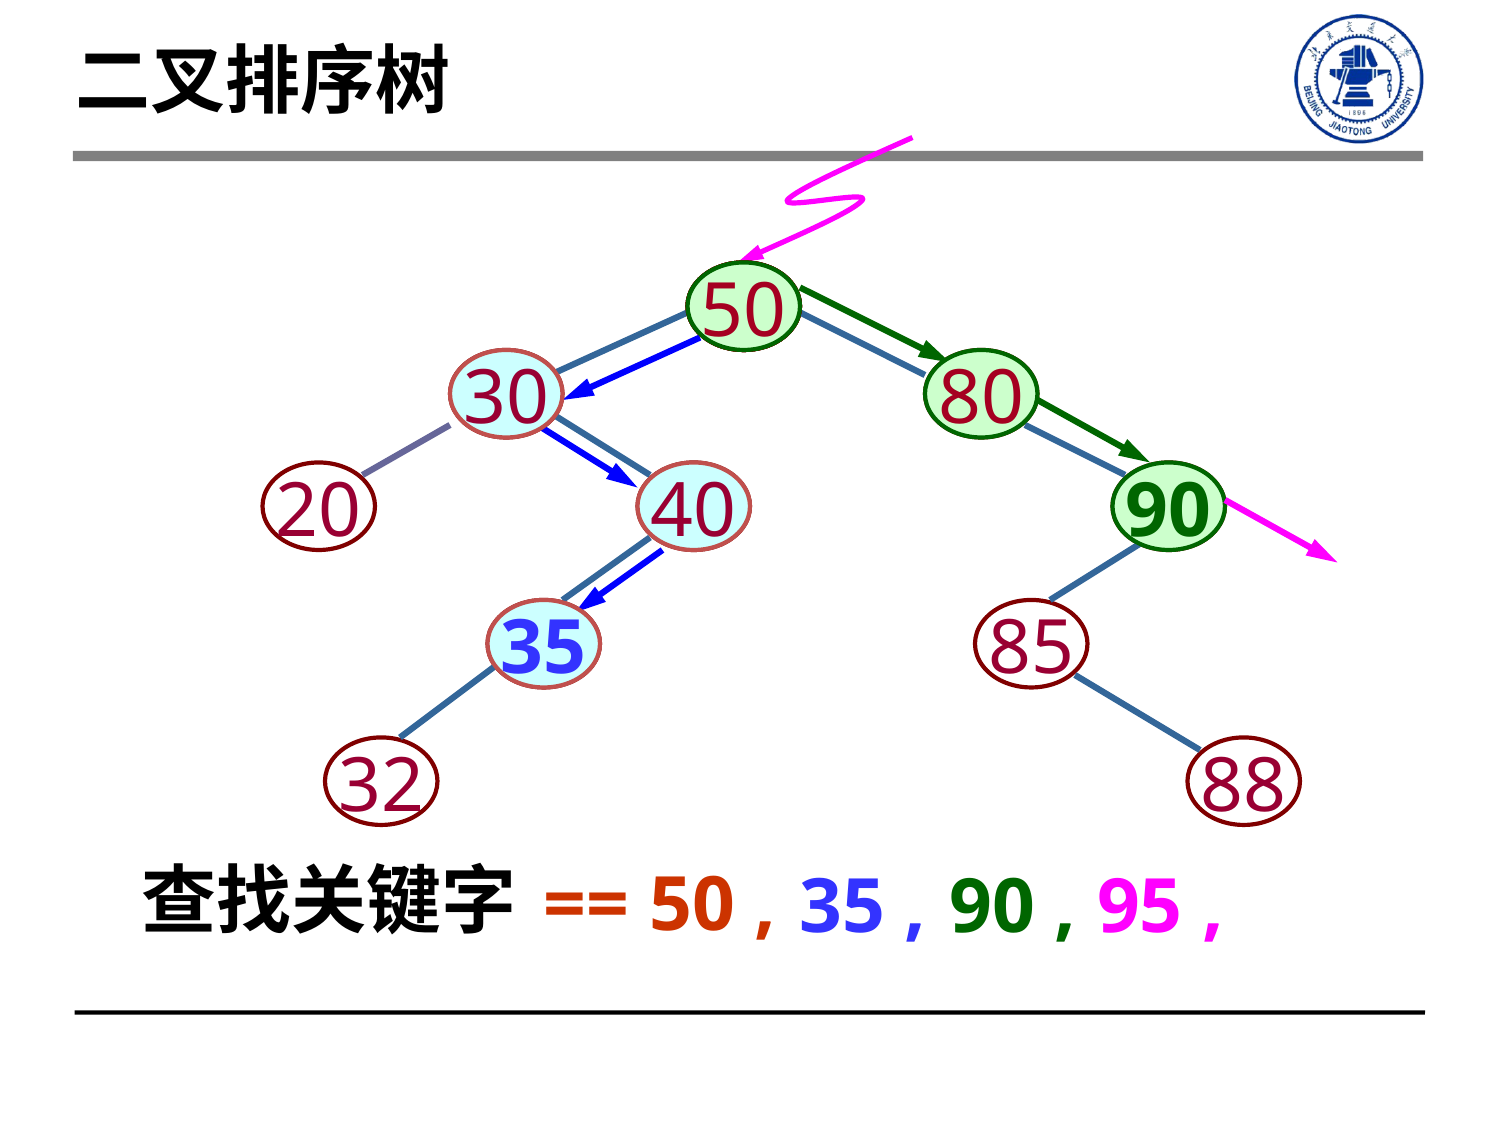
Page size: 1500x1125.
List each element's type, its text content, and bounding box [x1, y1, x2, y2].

text_box 80 [924, 349, 1038, 438]
text_box 85 [975, 599, 1088, 688]
text_box [563, 337, 701, 400]
text_box 20 [262, 462, 376, 550]
text_box 查找关键字 [126, 844, 532, 950]
text_box == 50 , [528, 847, 791, 953]
text_box 35 , [784, 850, 934, 956]
text_box 32 [324, 737, 438, 825]
text_box 40 [637, 462, 751, 550]
text_box [738, 137, 913, 262]
text_box [1224, 499, 1338, 563]
text_box 90 [1112, 462, 1225, 550]
text_box 二叉排序树 [60, 24, 465, 130]
text_box 95 , [1082, 850, 1239, 956]
text_box 90 , [934, 850, 1082, 956]
text_box [799, 287, 946, 362]
text_box [579, 550, 663, 611]
text_box 35 [487, 599, 601, 688]
text_box 88 [1187, 737, 1300, 825]
text_box [1037, 400, 1150, 463]
text_box 30 [450, 349, 563, 438]
text_box 50 [687, 262, 801, 350]
picture [1294, 14, 1424, 144]
text_box [542, 428, 638, 488]
